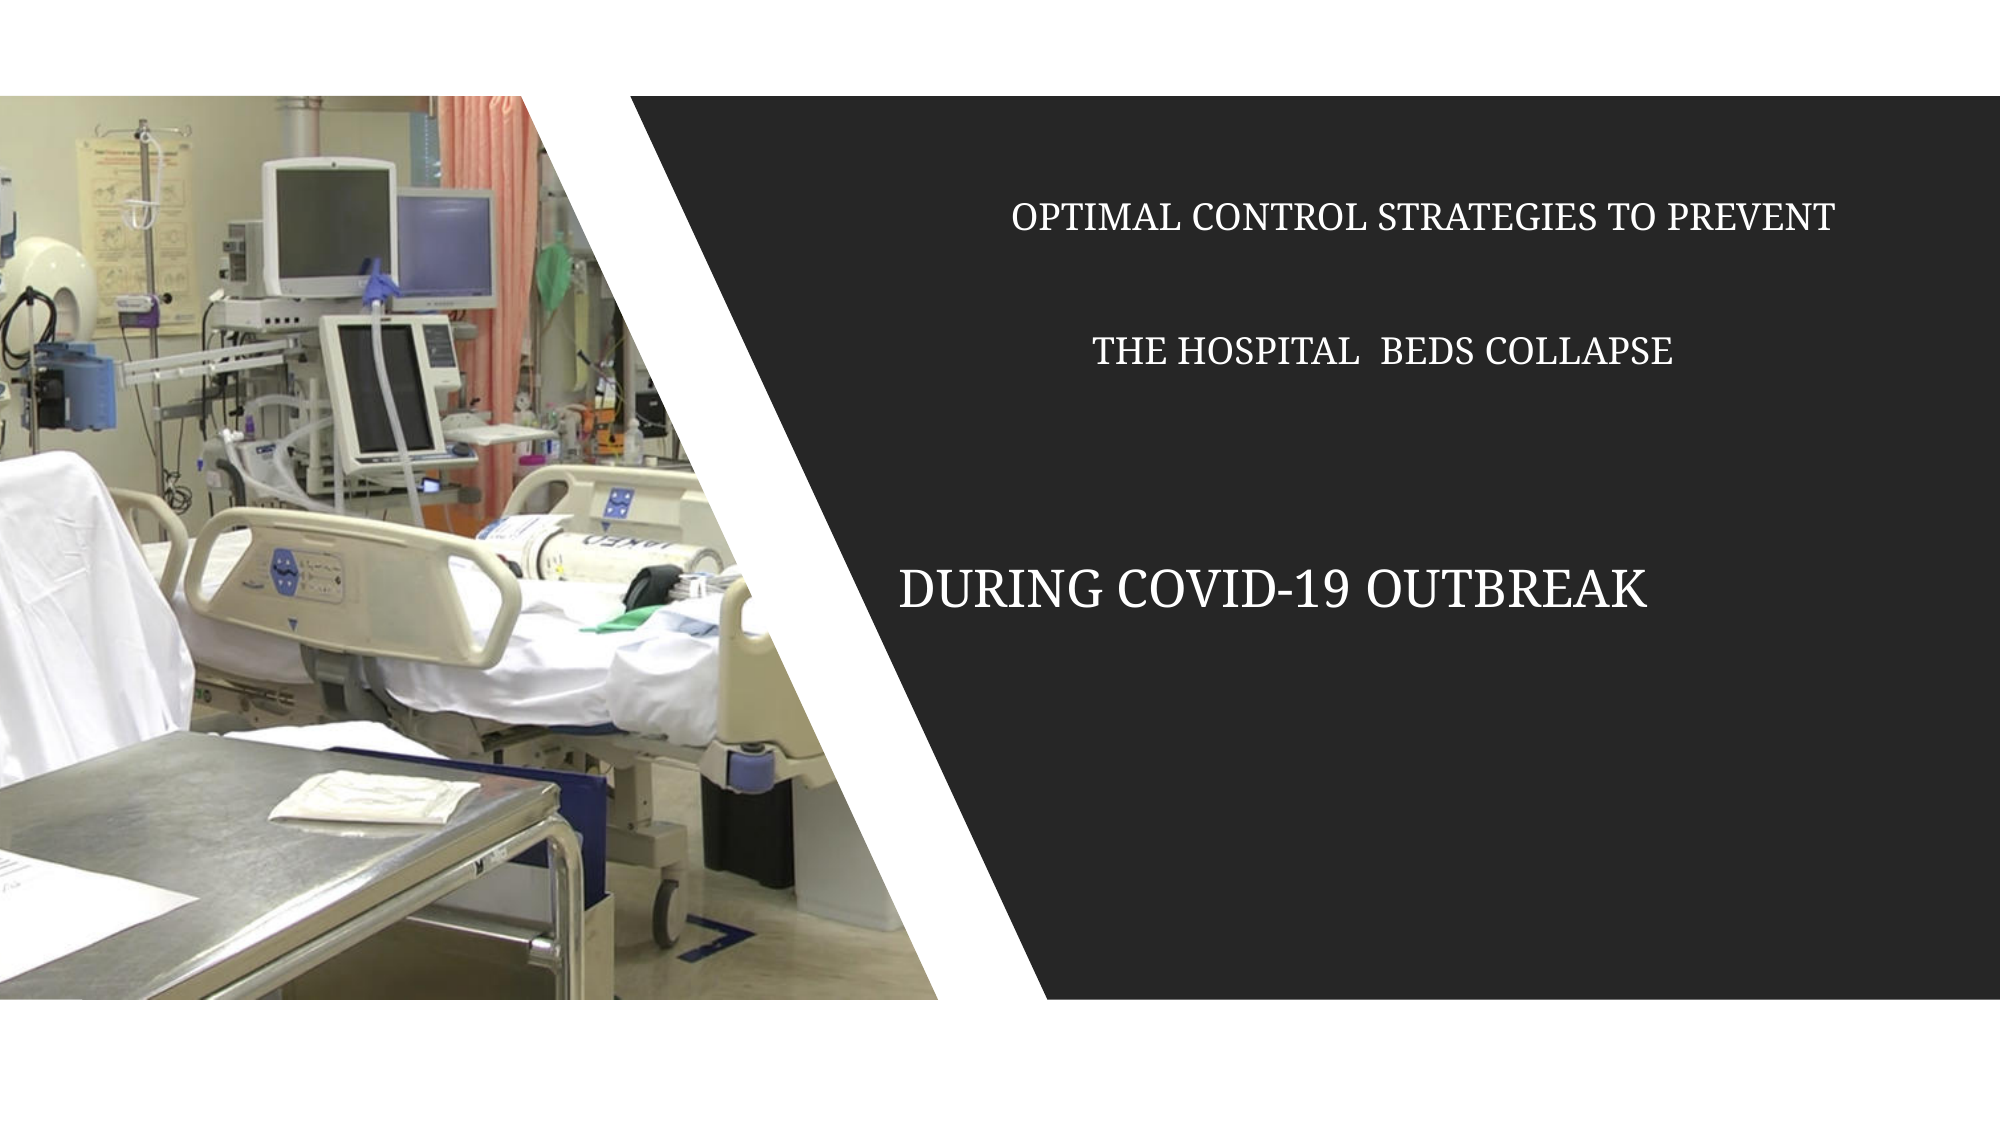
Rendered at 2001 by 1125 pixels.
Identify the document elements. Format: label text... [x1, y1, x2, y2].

title OPTIMAL CONTROL STRATEGIES TO PREVENT THE HOSPITAL BEDS COLLAPSE [939, 95, 2000, 515]
text_box DURING COVID-19 OUTBREAK [939, 547, 1856, 625]
text_box [939, 515, 2000, 1001]
picture [0, 95, 939, 1000]
